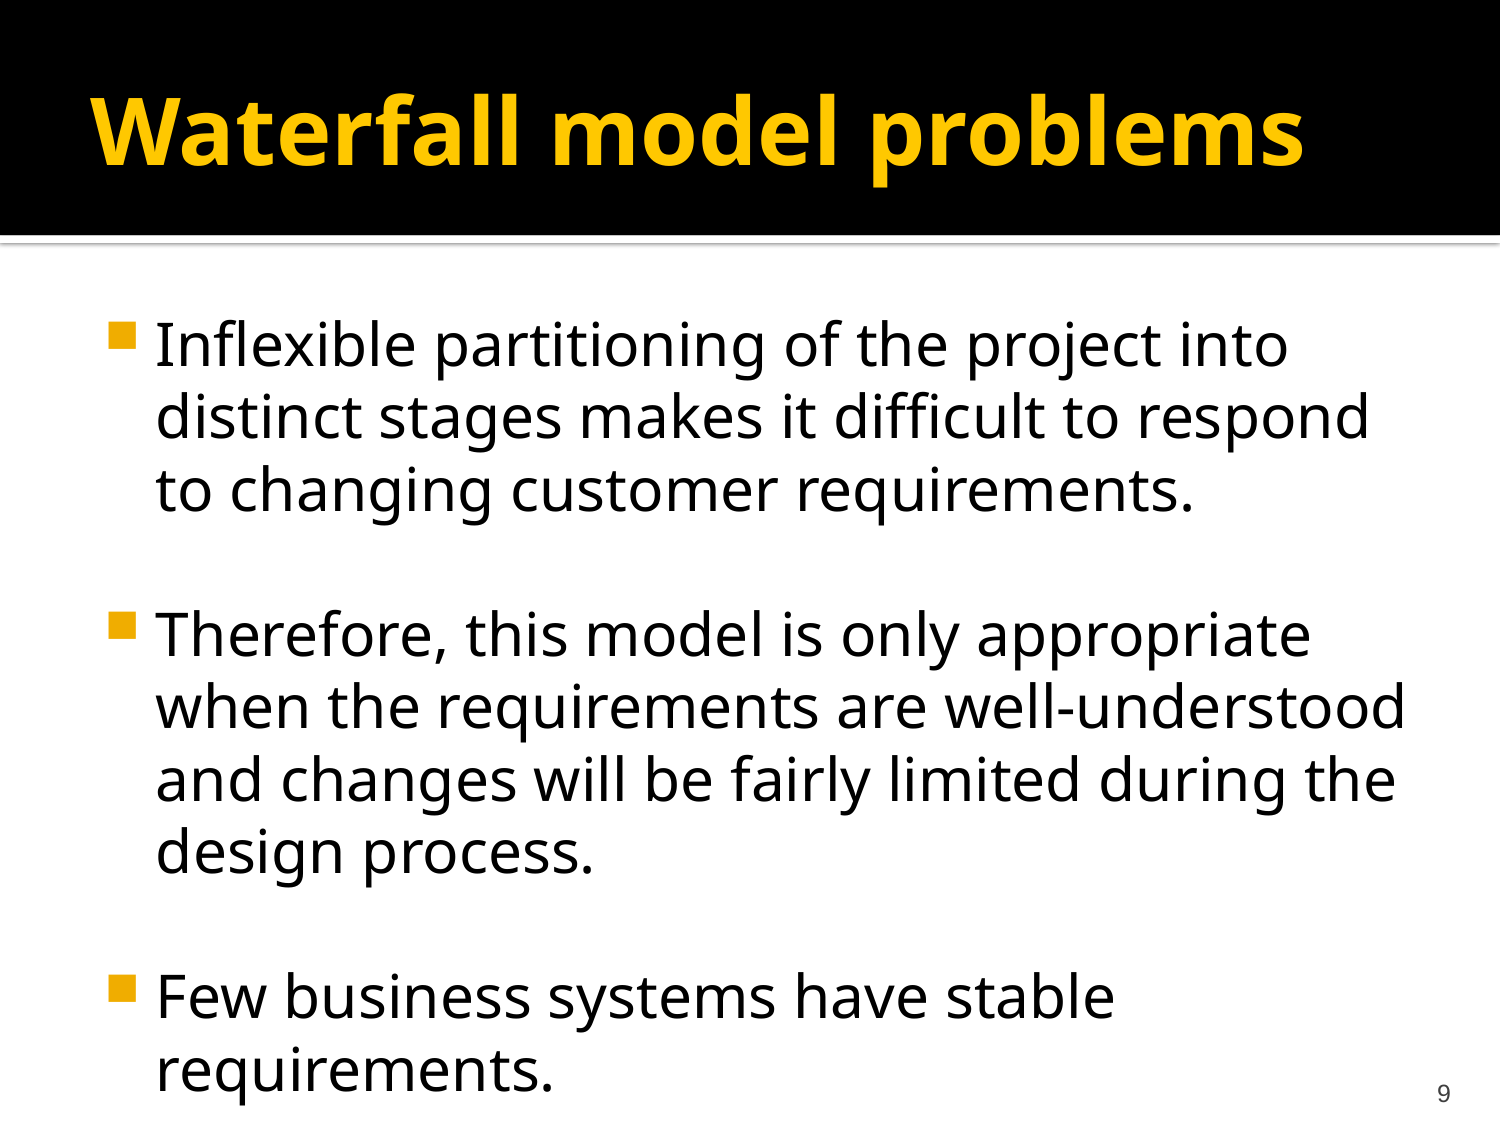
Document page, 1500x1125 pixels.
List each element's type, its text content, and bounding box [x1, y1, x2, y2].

list Inflexible partitioning of the project into distinct stages makes it difficult to respond to changing customer requirements. Therefore, this model is only appropriate when the requirements are well-understood and changes will be fairly limited during the design process. Few business systems have stable requirements. [75, 291, 1425, 1050]
slide_number 9 [1345, 1062, 1467, 1108]
title Waterfall model problems [75, 24, 1425, 231]
